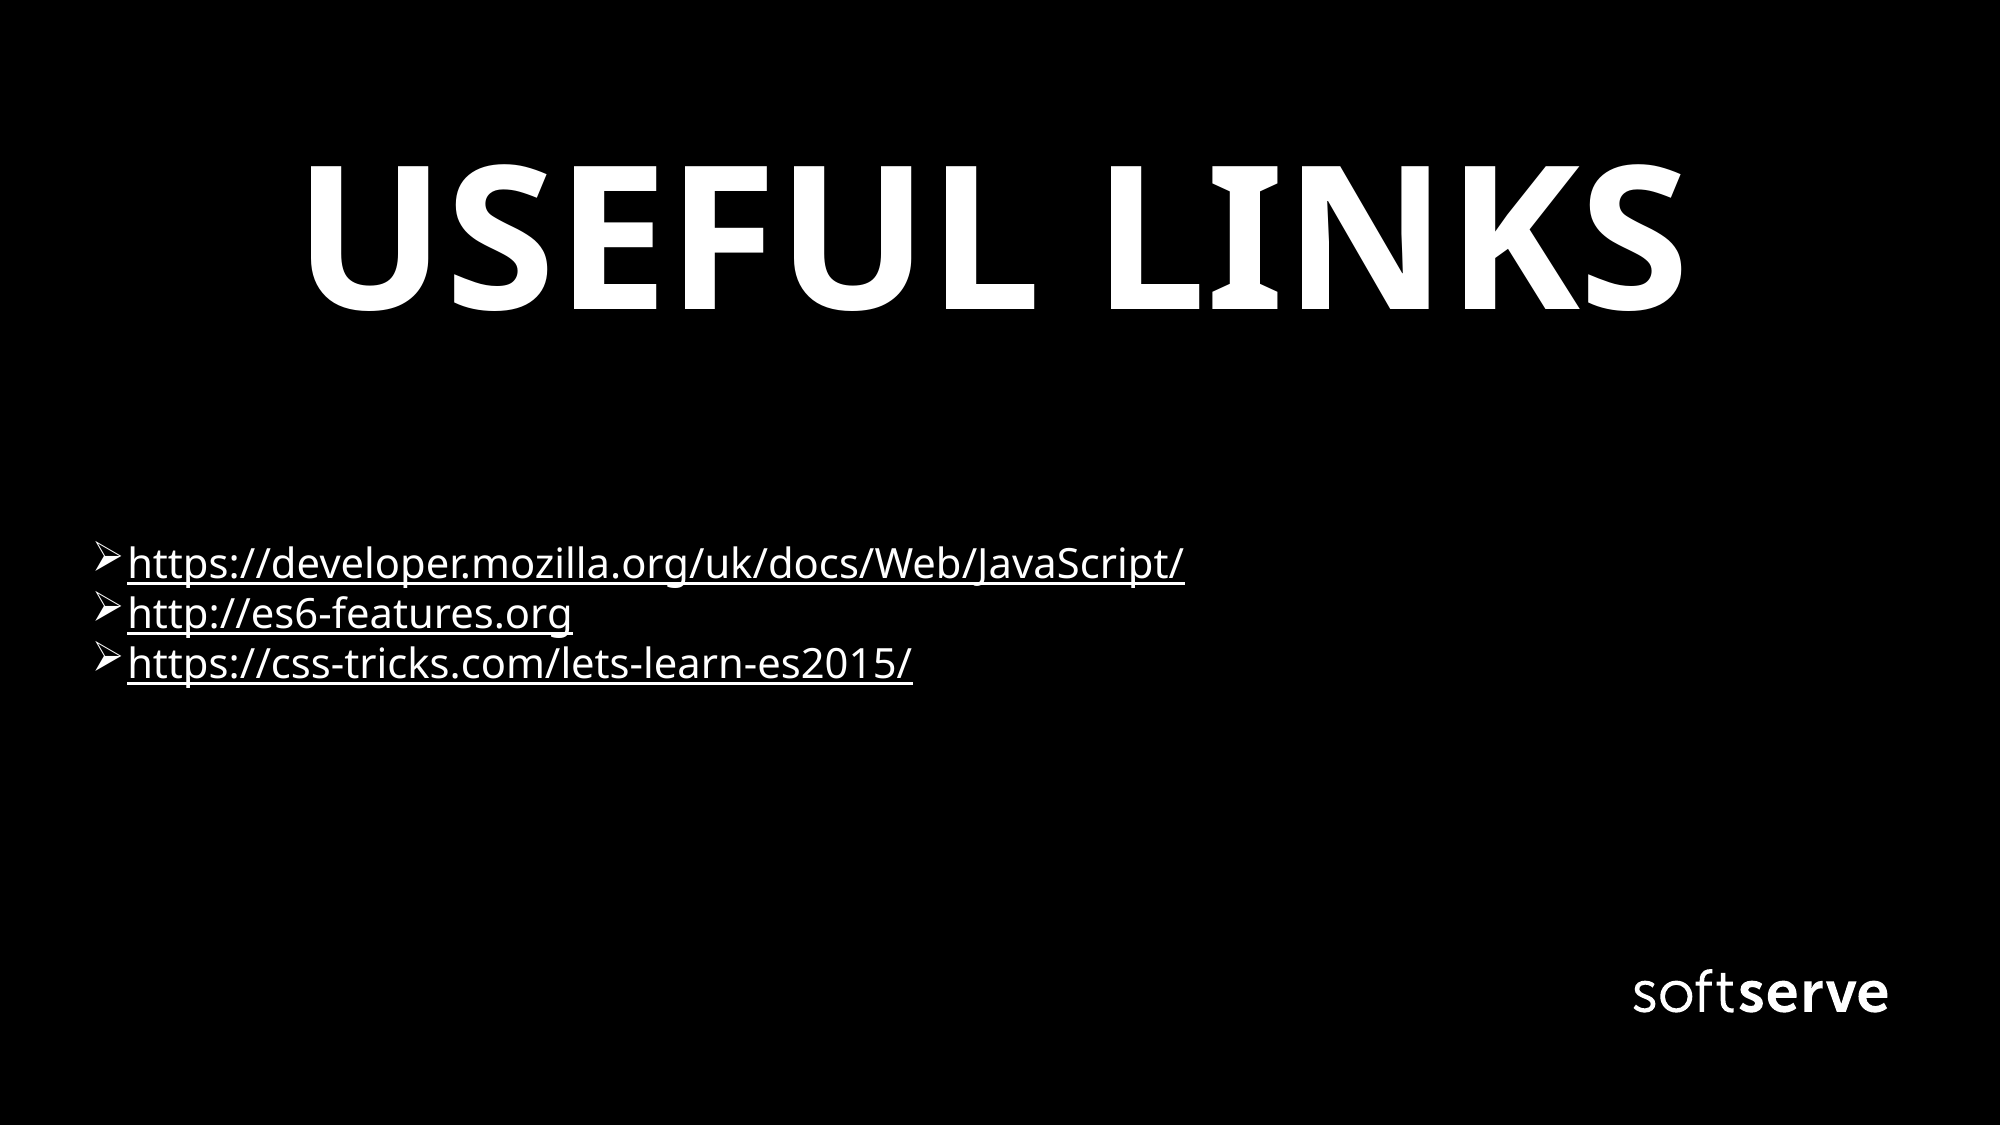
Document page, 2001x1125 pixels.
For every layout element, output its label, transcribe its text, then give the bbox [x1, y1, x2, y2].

title USEFUL LINKS [112, 112, 1888, 900]
text_box https://developer.mozilla.org/uk/docs/Web/JavaScript/ http://es6-features.org https://css-tricks.com/lets-learn-es2015/ [37, 529, 1877, 694]
